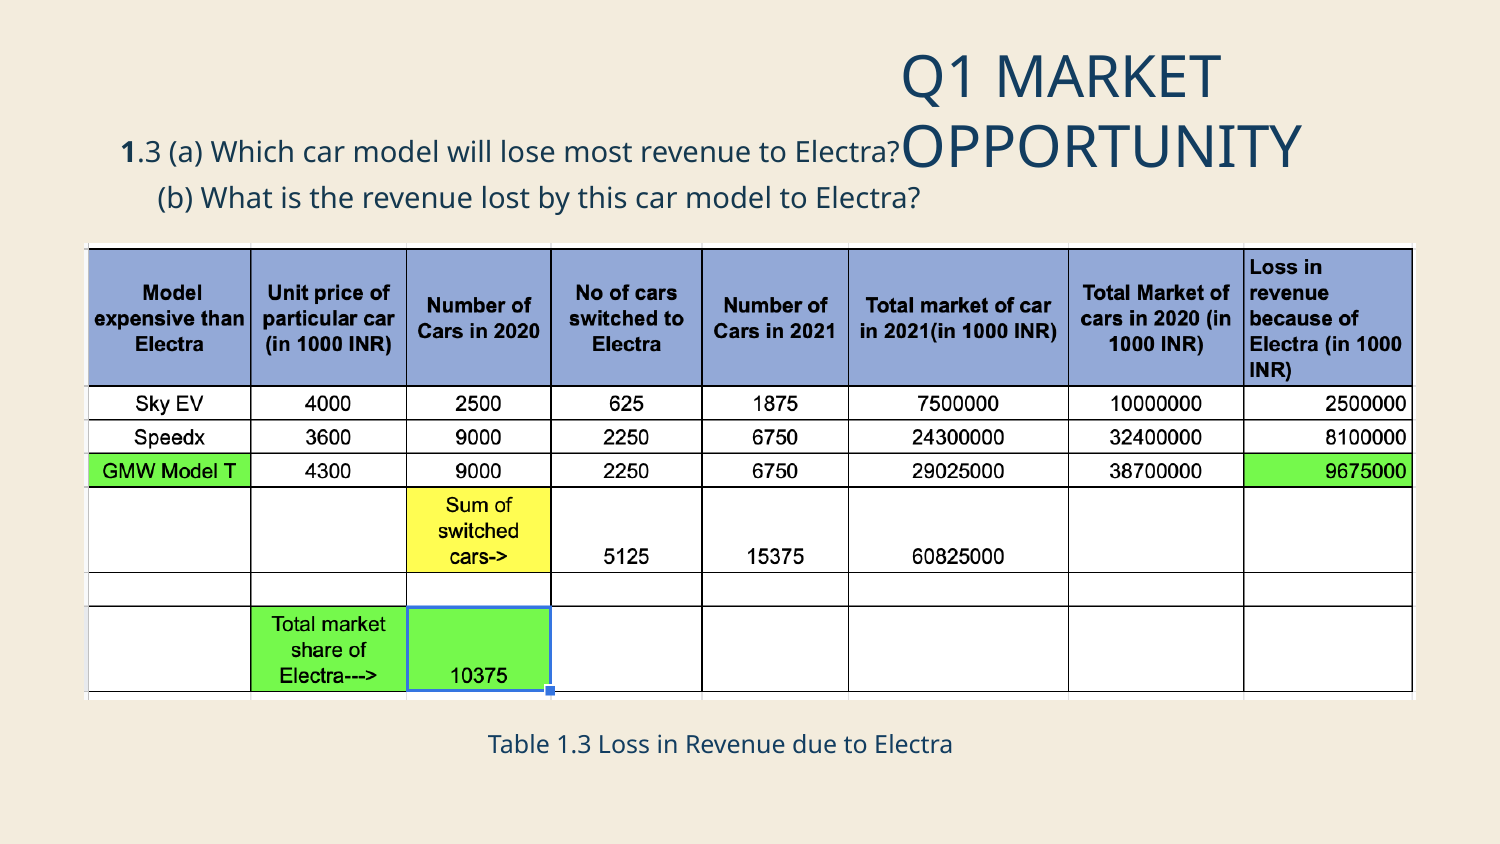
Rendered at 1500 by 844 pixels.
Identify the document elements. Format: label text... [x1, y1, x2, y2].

title 1.3 (a) Which car model will lose most revenue to Electra? (b) What is the revenue lost by this car model to Electra? [105, 112, 1178, 241]
picture [84, 242, 1416, 700]
text_box Table 1.3 Loss in Revenue due to Electra [183, 713, 1259, 786]
text_box Q1 MARKET OPPORTUNITY [885, 24, 1493, 167]
